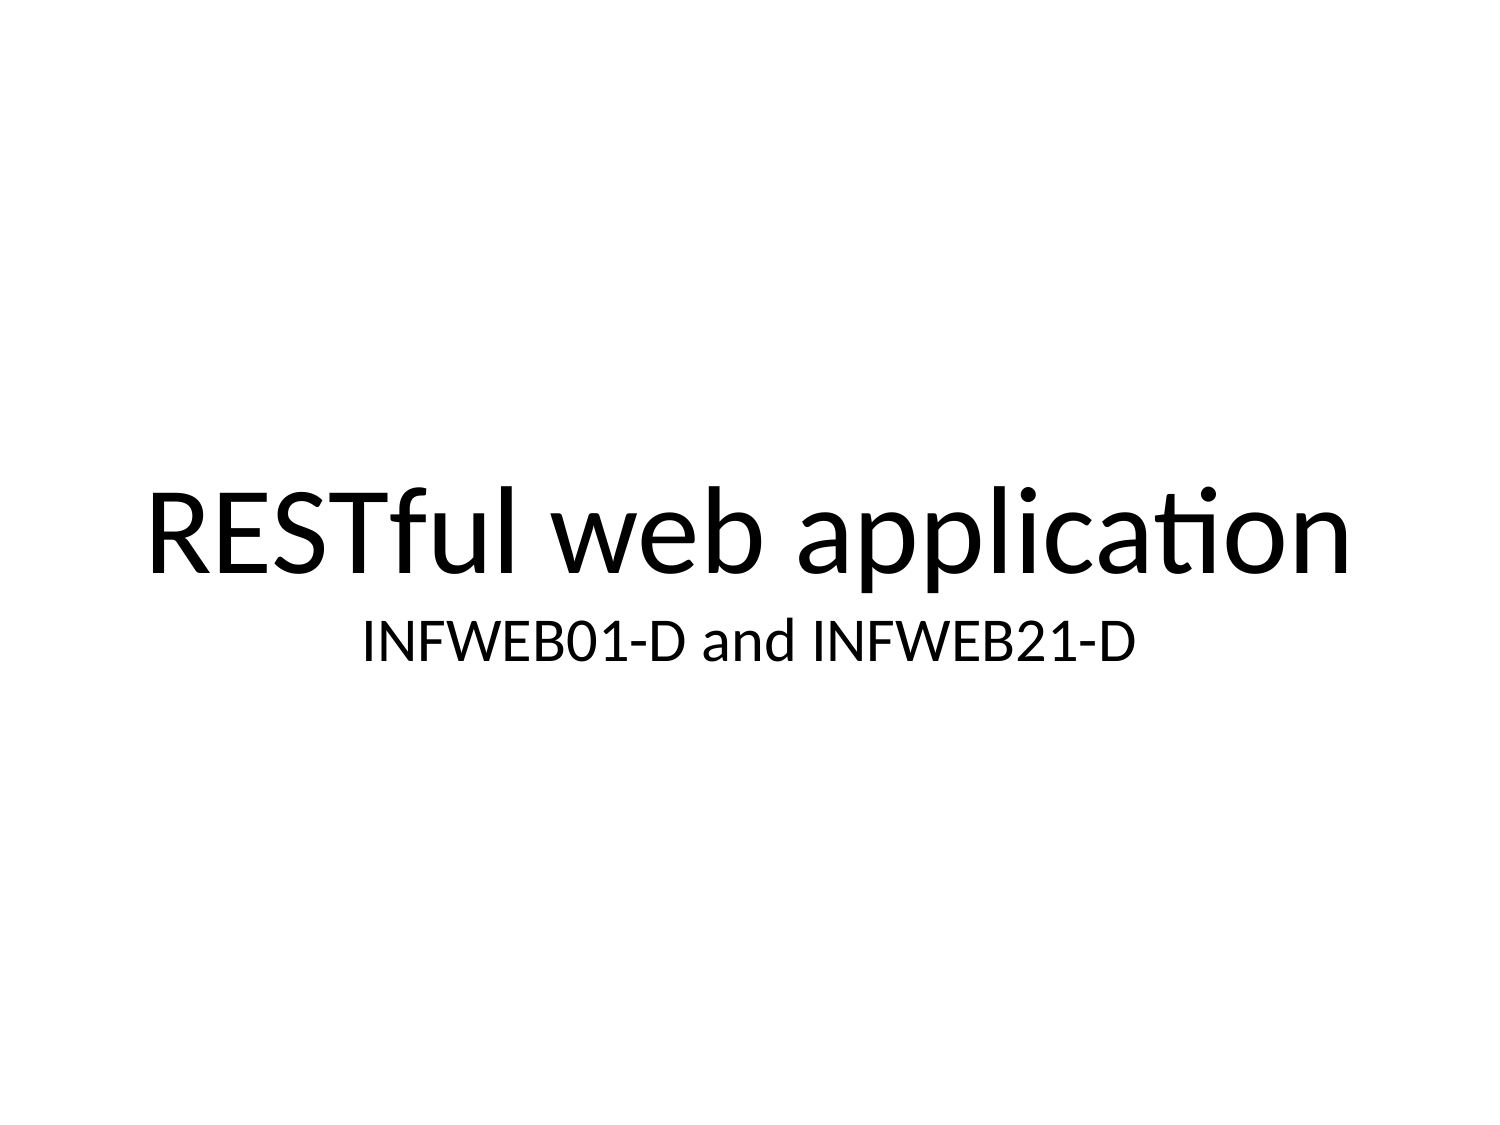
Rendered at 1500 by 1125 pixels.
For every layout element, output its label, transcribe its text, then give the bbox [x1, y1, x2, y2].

text_box RESTful web application INFWEB01-D and INFWEB21-D [63, 441, 1437, 682]
